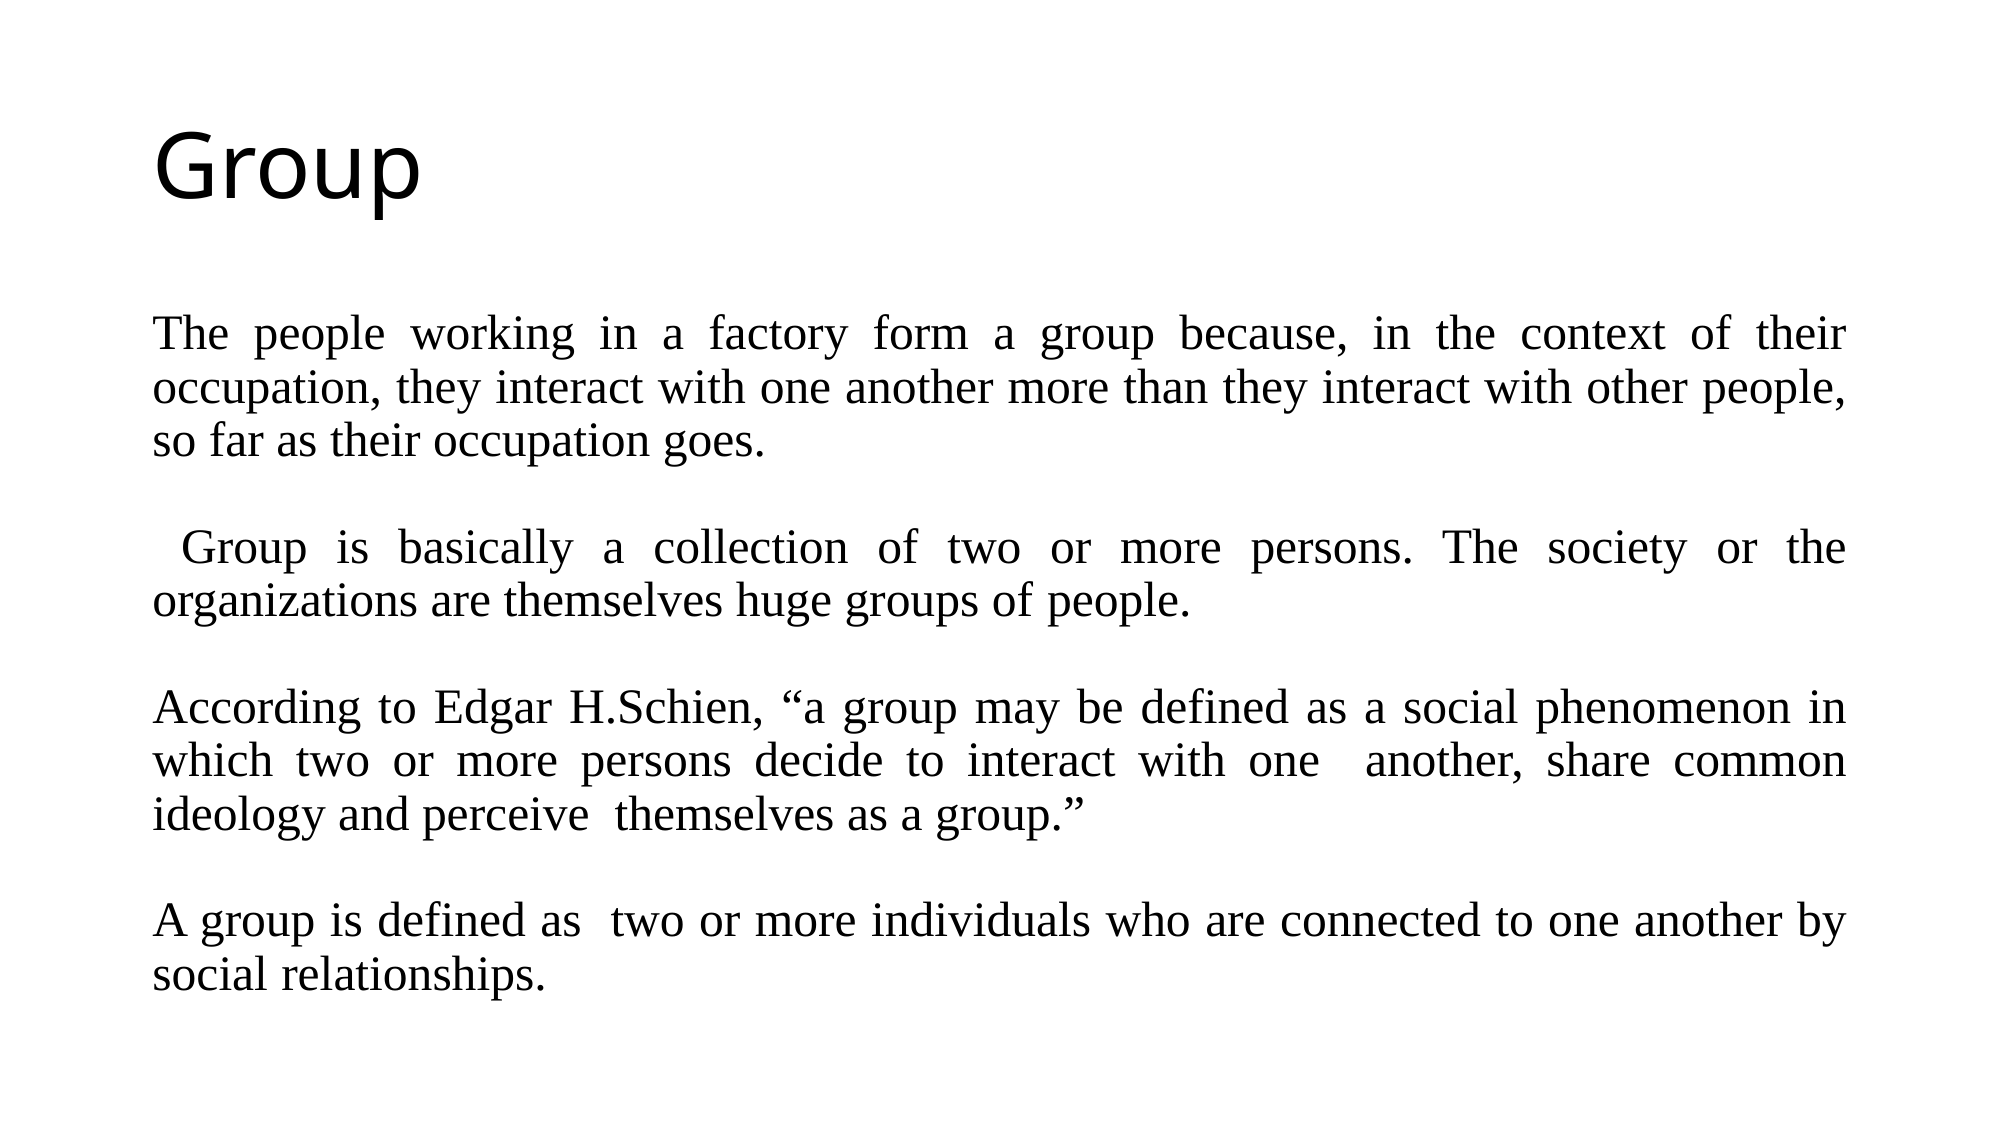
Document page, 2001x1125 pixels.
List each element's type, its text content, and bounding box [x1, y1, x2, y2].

list The people working in a factory form a group because, in the context of their occupation, they interact with one another more than they interact with other people, so far as their occupation goes. Group is basically a collection of two or more persons. The society or the organizations are themselves huge groups of people. According to Edgar H.Schien, “a group may be defined as a social phenomenon in which two or more persons decide to interact with one another, share common ideology and perceive themselves as a group.” A group is defined as two or more individuals who are connected to one another by social relationships. [137, 299, 1863, 1014]
title Group [137, 59, 1863, 278]
